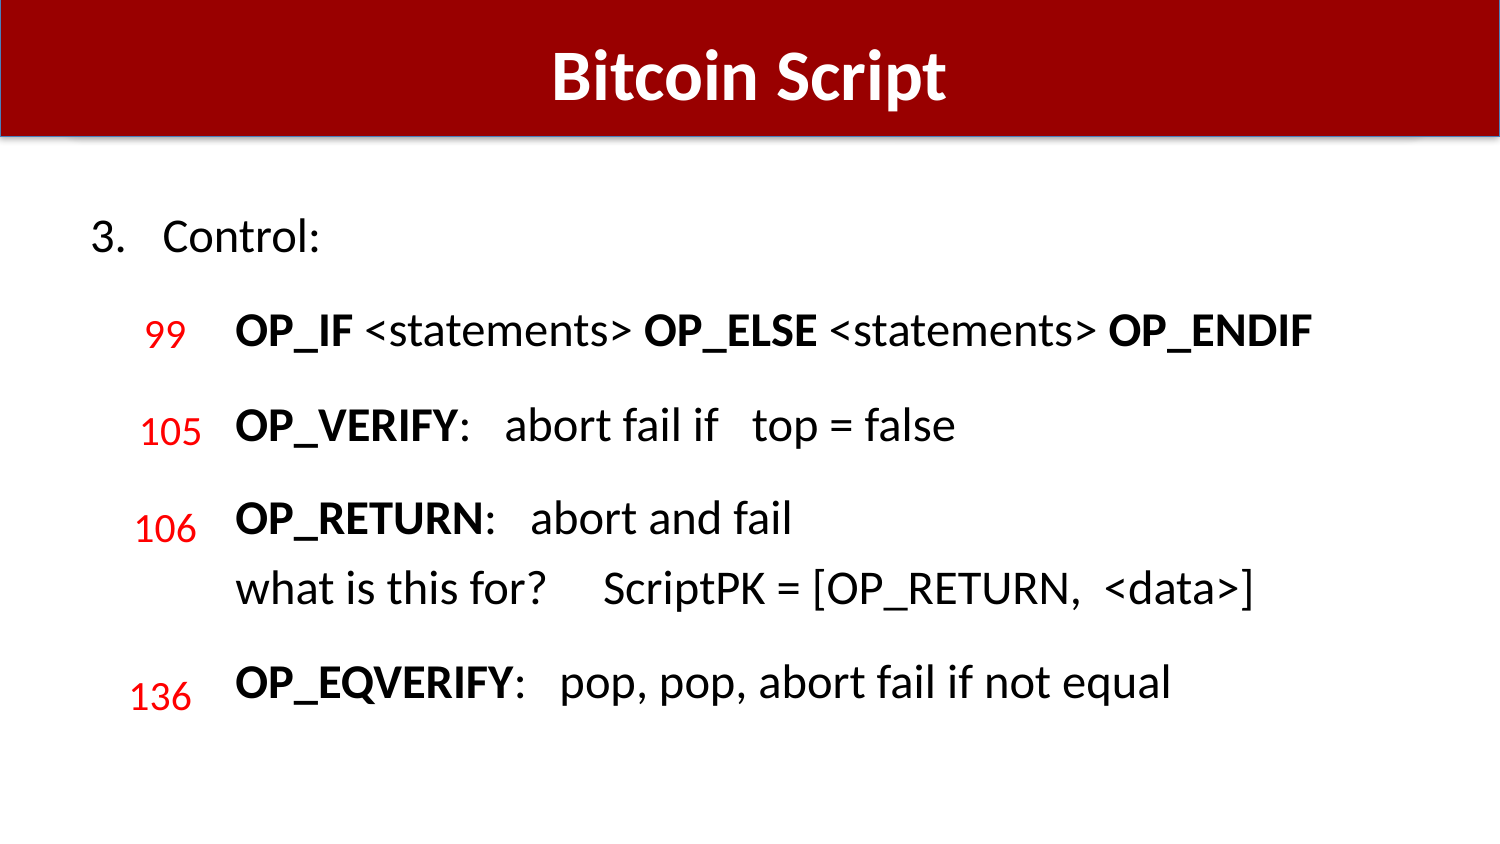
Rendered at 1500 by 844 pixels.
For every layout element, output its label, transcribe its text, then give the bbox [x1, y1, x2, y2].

text_box 106 [118, 493, 213, 558]
list Control: OP_IF <statements> OP_ELSE <statements> OP_ENDIF OP_VERIFY: abort fail if top = false OP_RETURN: abort and fail what is this for? ScriptPK = [OP_RETURN, <data>] OP_EQVERIFY: pop, pop, abort fail if not equal [74, 196, 1500, 824]
text_box 99 [129, 299, 202, 364]
text_box 136 [113, 661, 208, 726]
text_box 105 [124, 396, 218, 461]
title Bitcoin Script [75, 20, 1425, 123]
